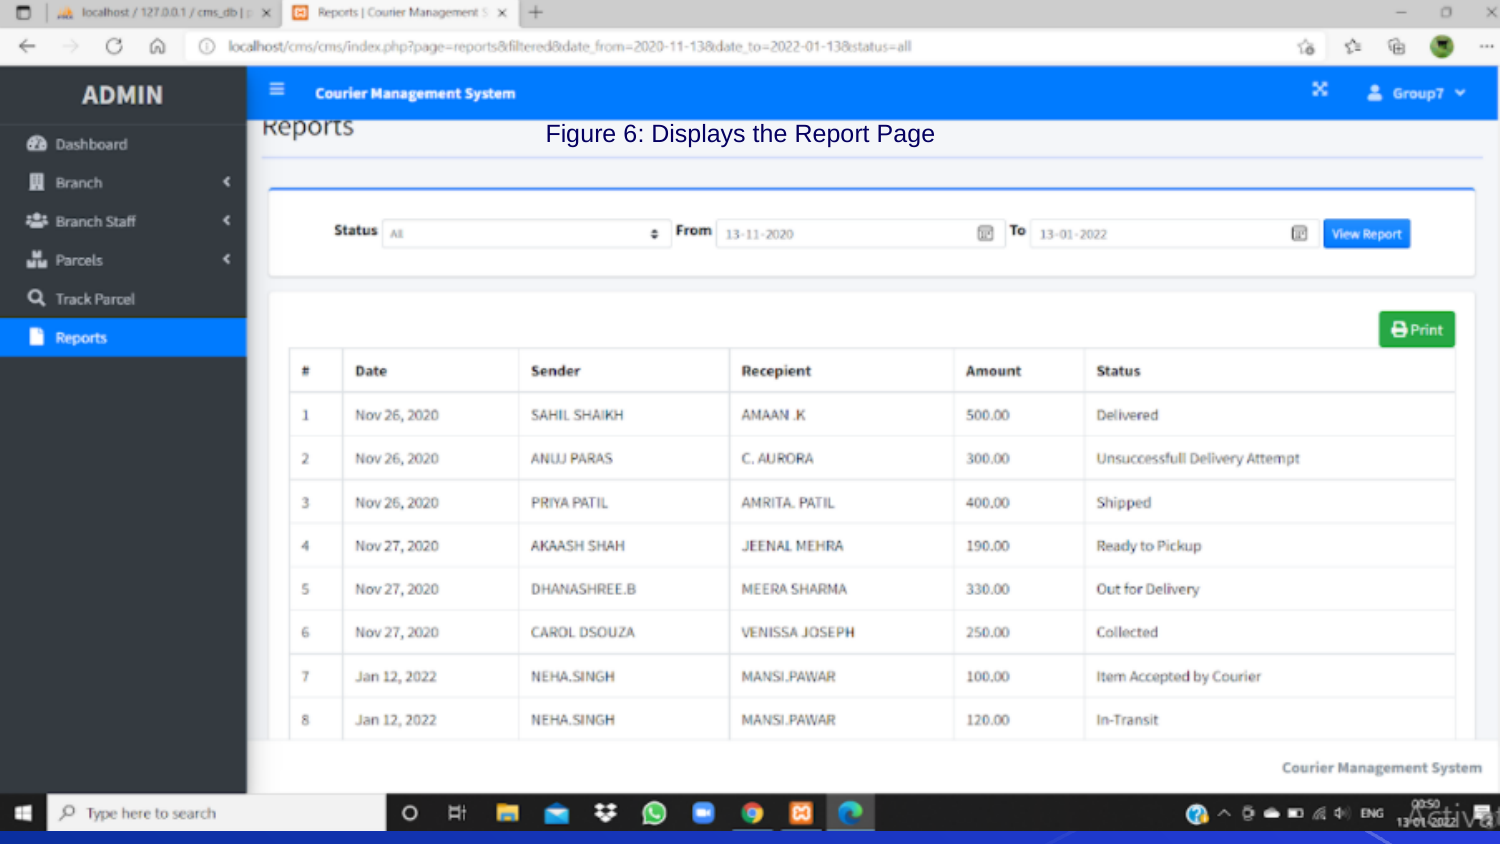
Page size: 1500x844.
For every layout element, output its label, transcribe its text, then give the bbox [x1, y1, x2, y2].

picture [0, 0, 1500, 844]
slide_number 24 [1391, 840, 1482, 844]
